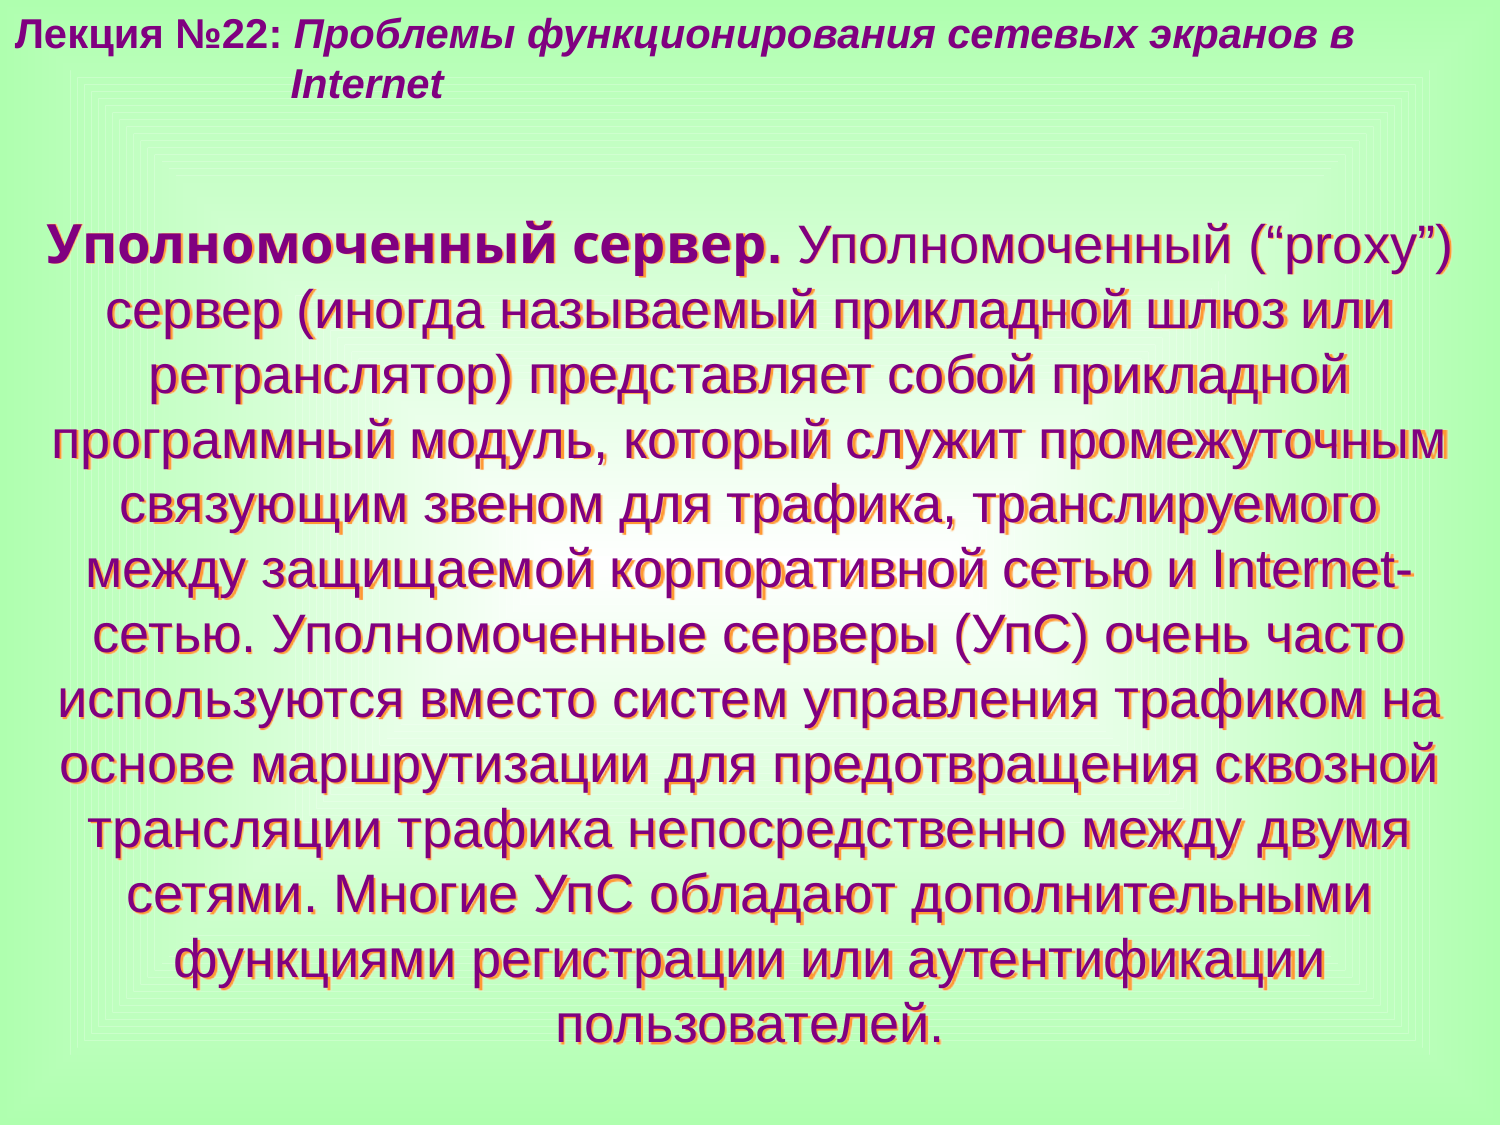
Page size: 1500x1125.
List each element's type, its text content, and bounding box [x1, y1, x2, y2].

text_box Лекция №22: Проблемы функционирования сетевых экранов в Internet [0, 0, 1500, 115]
text_box Уполномоченный сервер. Уполномоченный (“proxy”) сервер (иногда называемый прикладной шлюз или ретранслятор) представляет собой прикладной программный модуль, который служит промежуточным связующим звеном для трафика, транслируемого между защищаемой корпоративной сетью и Internet-сетью. Уполномоченные серверы (УпС) очень часто используются вместо систем управления трафиком на основе маршрутизации для предотвращения сквозной трансляции трафика непосредственно между двумя сетями. Многие УпС обладают дополнительными функциями регистрации или аутентификации пользователей. [41, 208, 1459, 1054]
